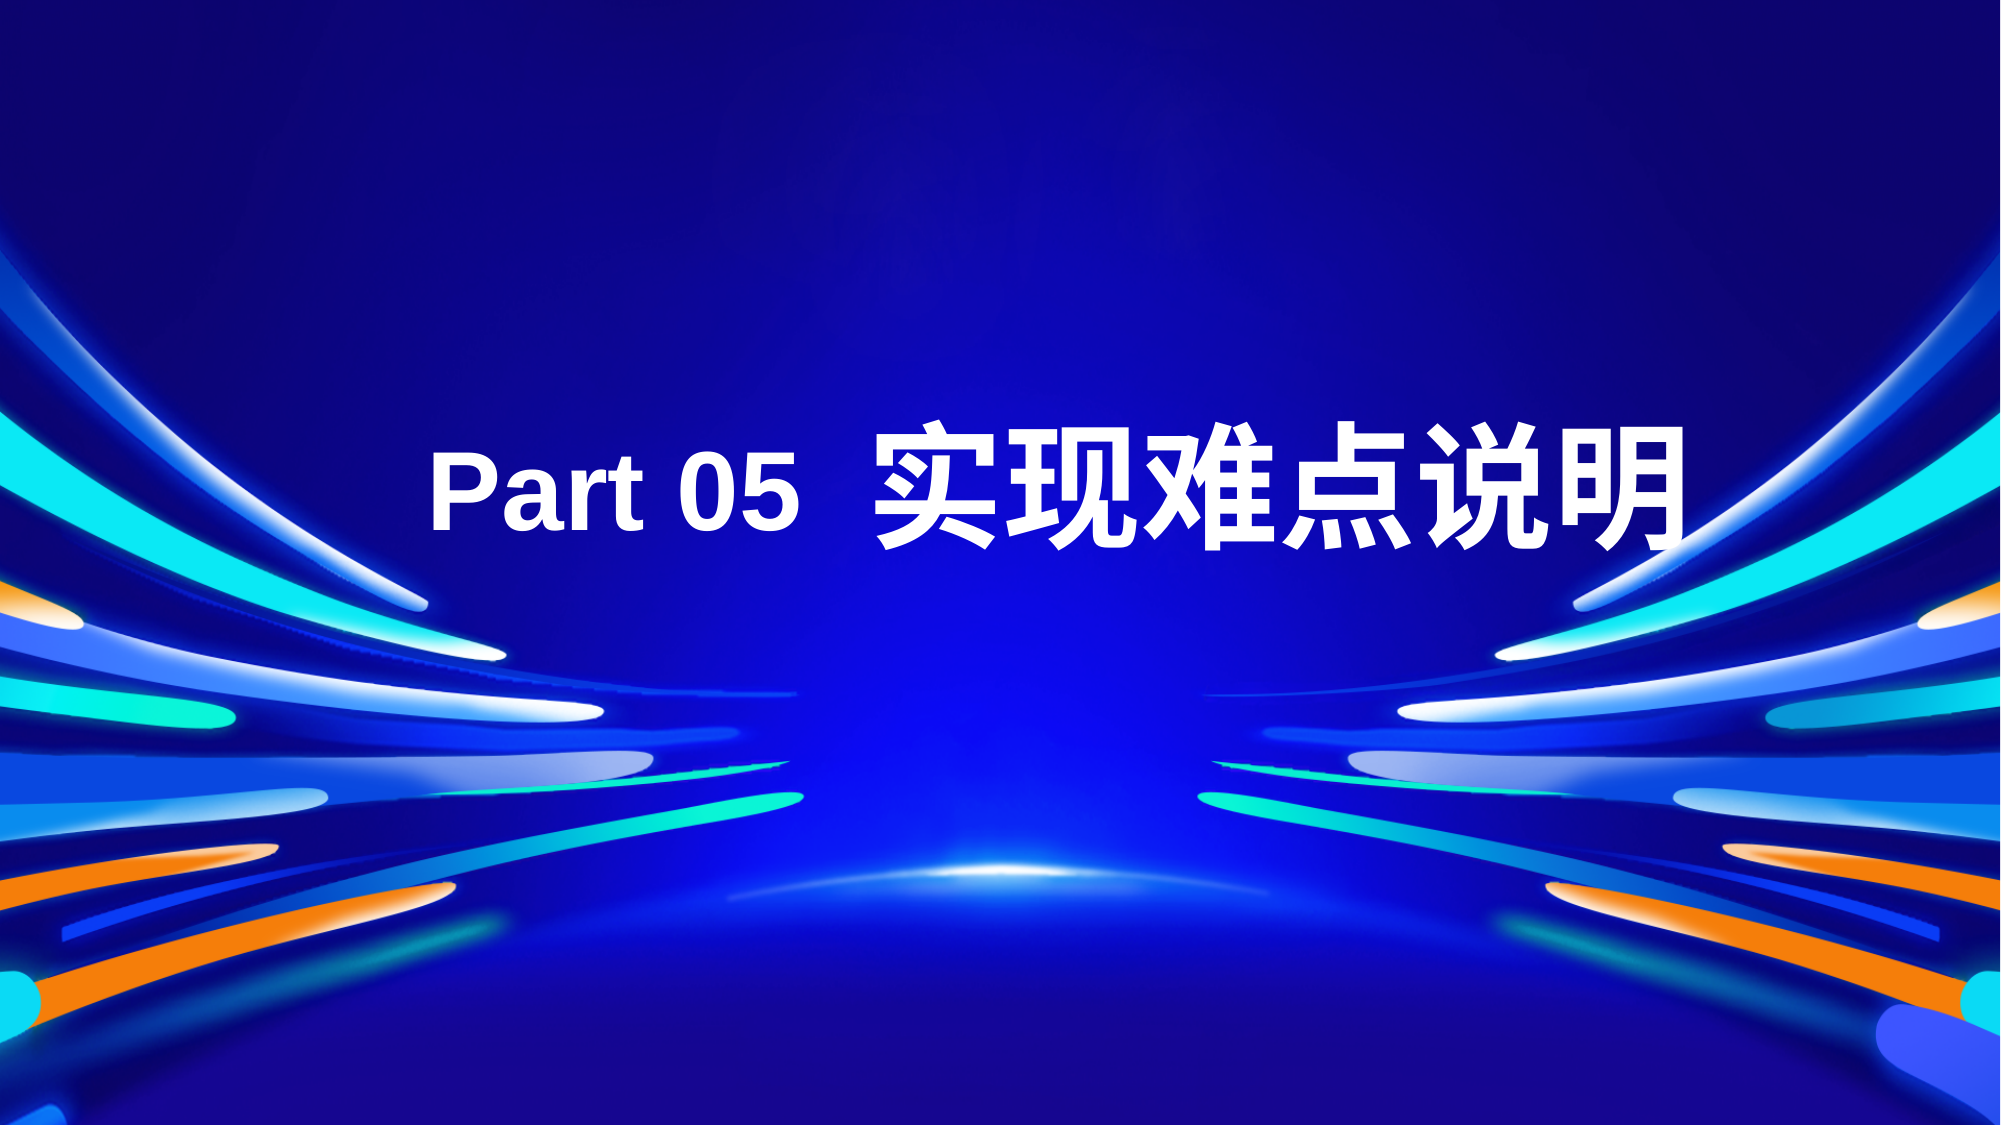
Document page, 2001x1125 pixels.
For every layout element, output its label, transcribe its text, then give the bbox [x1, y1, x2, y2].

list 实现难点说明 [851, 402, 1746, 586]
picture [0, 0, 2001, 1125]
